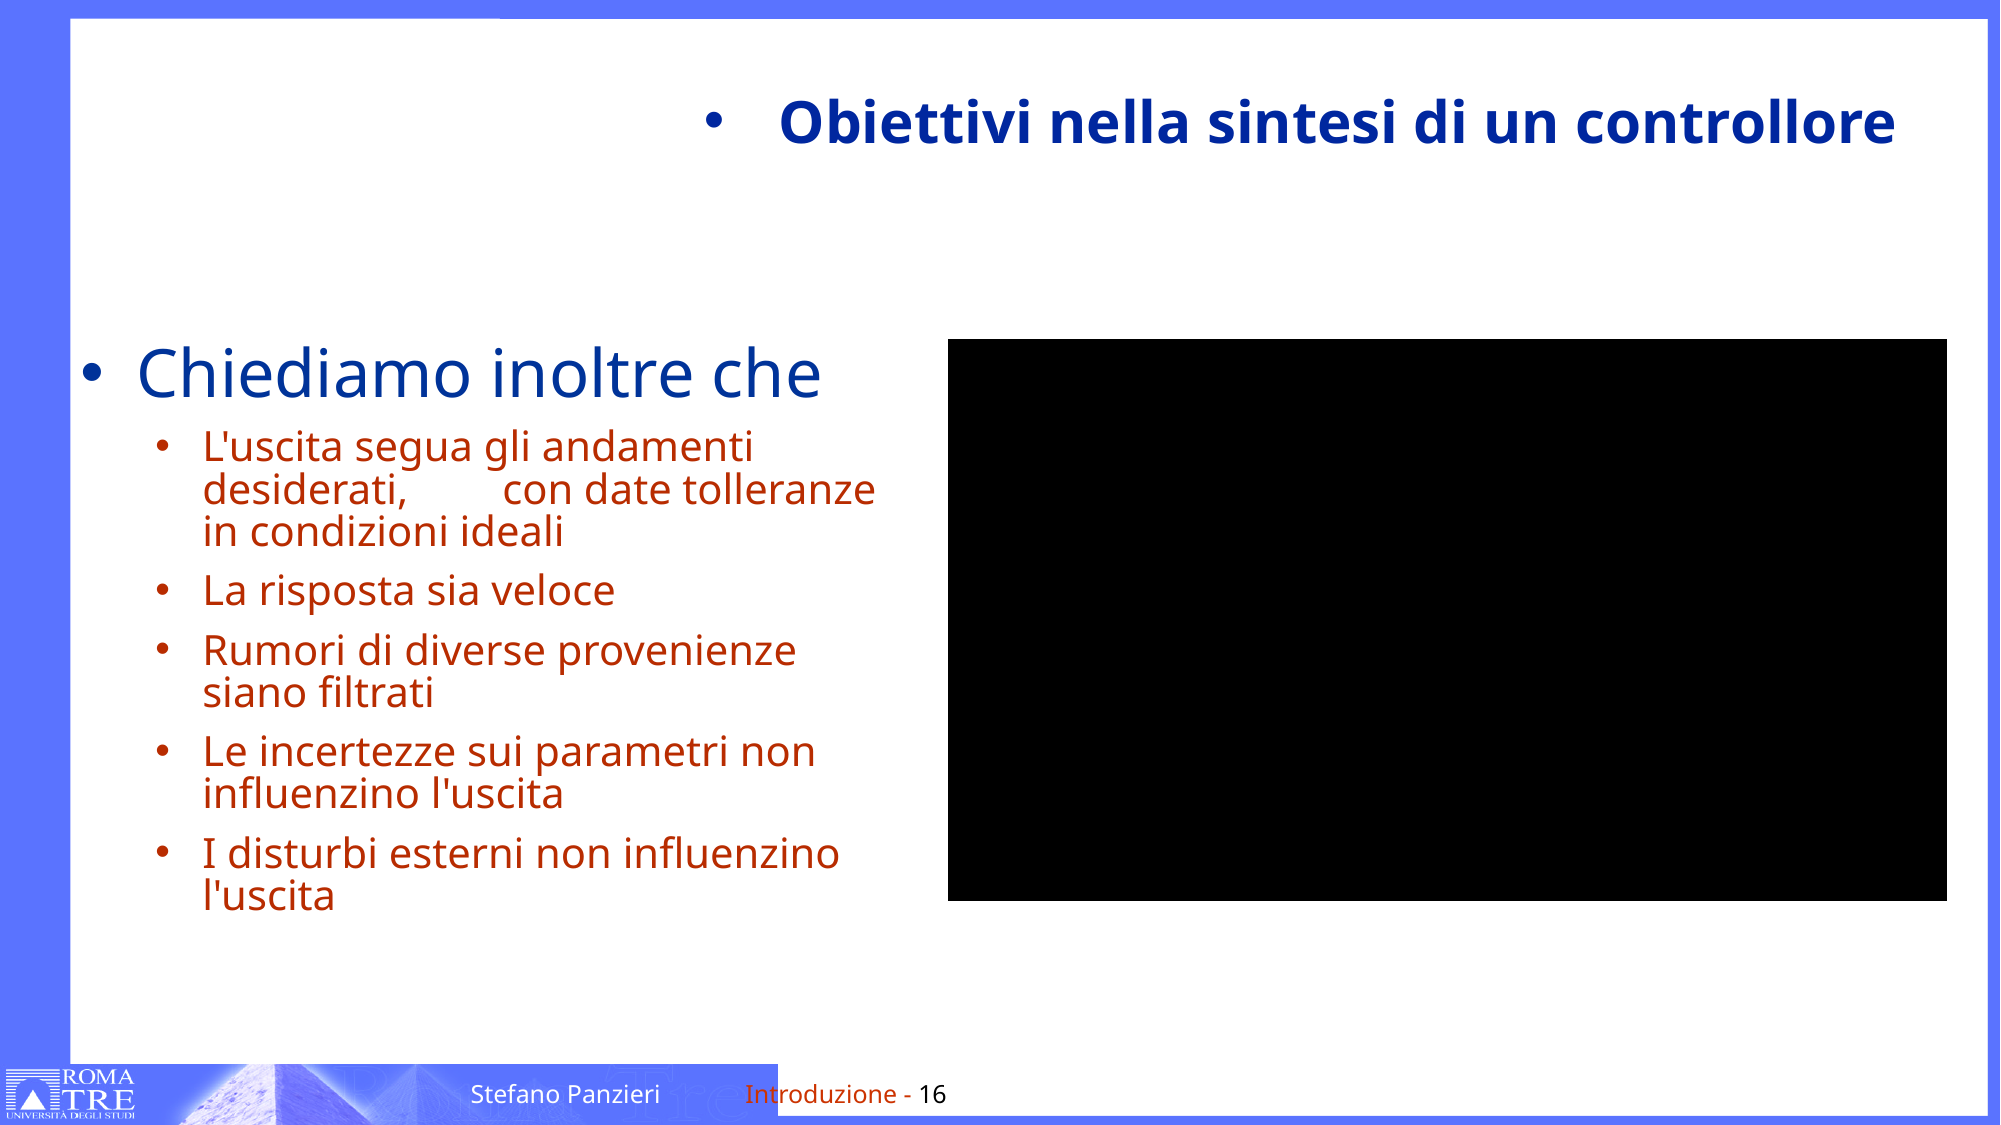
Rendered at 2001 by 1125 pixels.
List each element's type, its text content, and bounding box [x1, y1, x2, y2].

list Chiediamo inoltre che L'uscita segua gli andamenti desiderati, con date tolleranze in condizioni ideali La risposta sia veloce Rumori di diverse provenienze siano filtrati Le incertezze sui parametri non influenzino l'uscita I disturbi esterni non influenzino l'uscita [70, 339, 914, 986]
title Obiettivi nella sintesi di un controllore [691, 67, 1908, 157]
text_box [947, 338, 1948, 902]
picture [0, 1064, 778, 1125]
